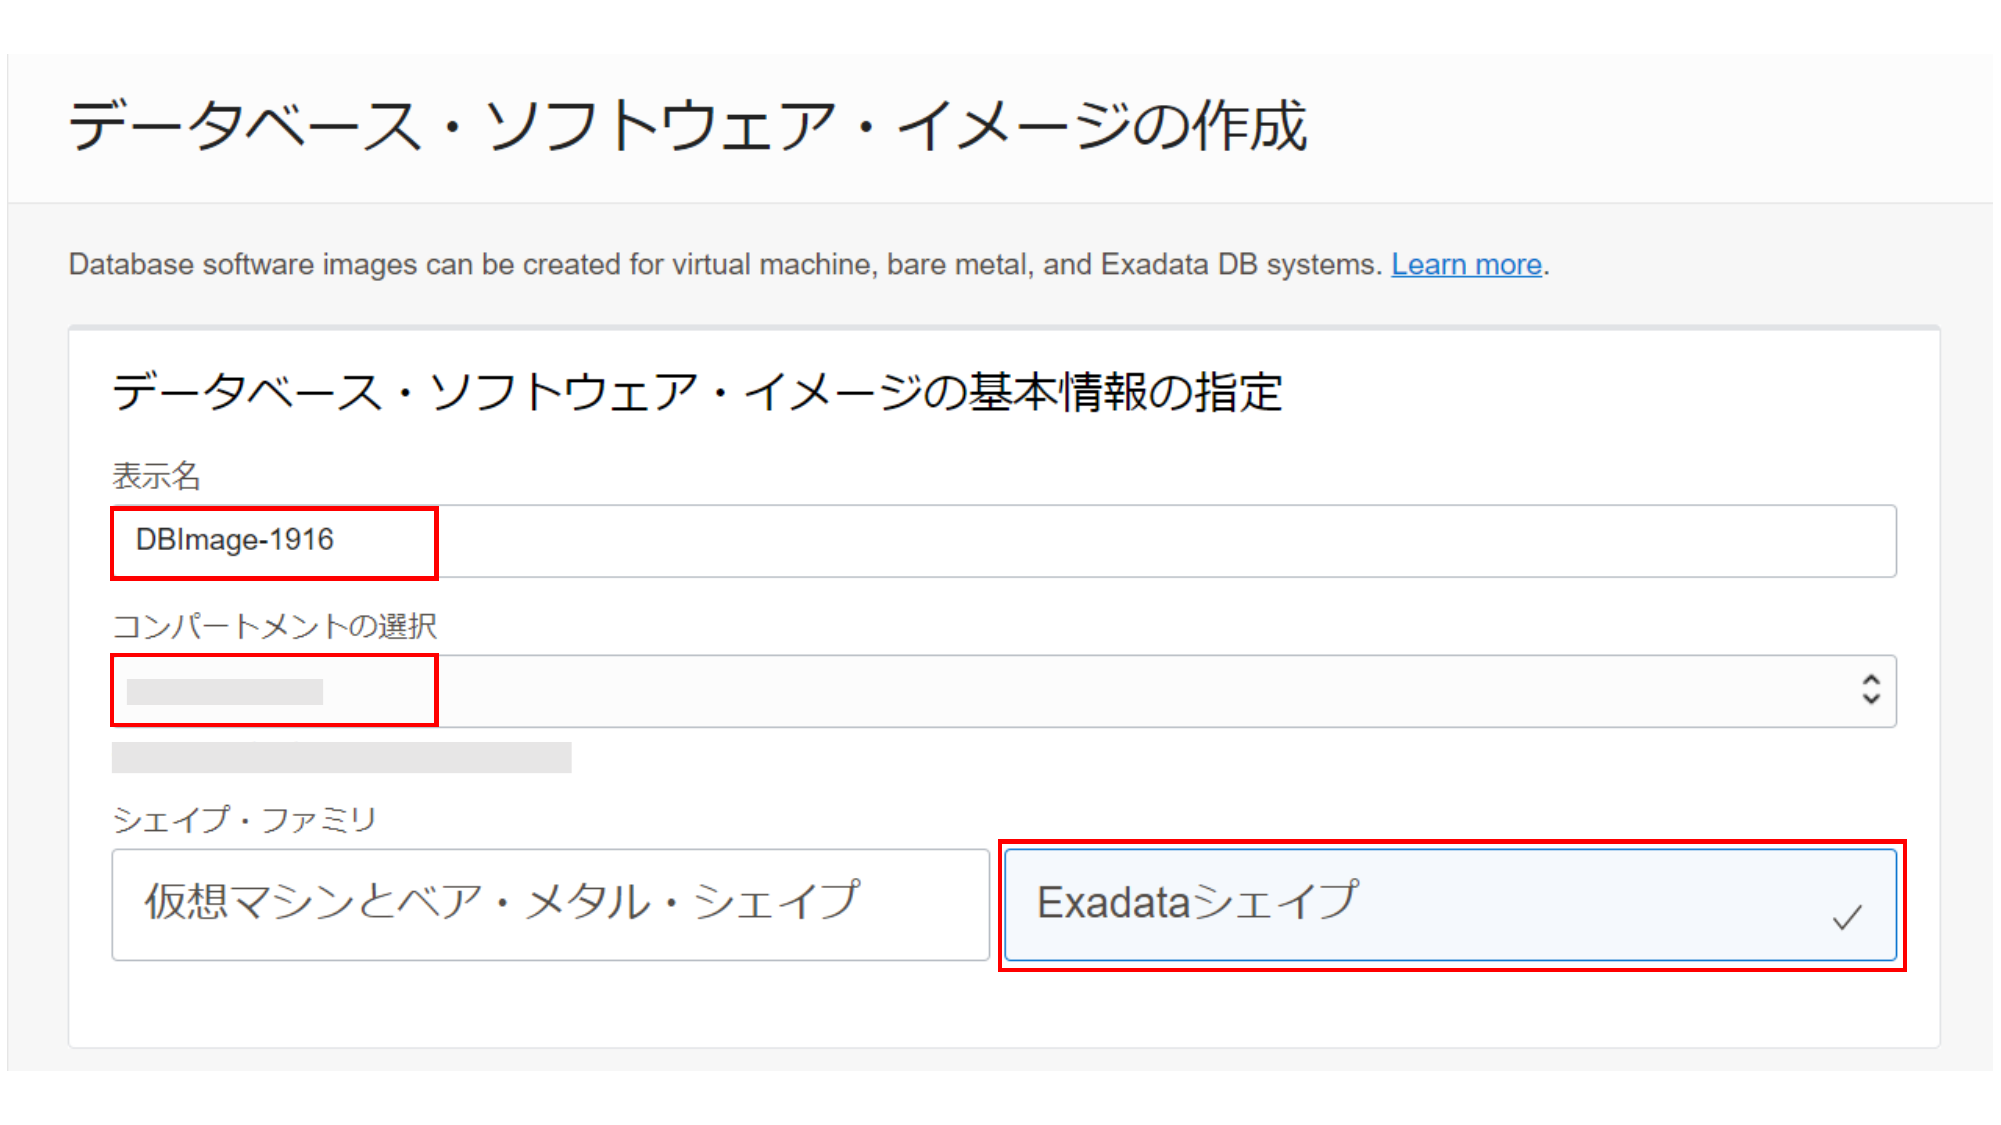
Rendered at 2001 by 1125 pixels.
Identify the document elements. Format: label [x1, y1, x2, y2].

picture [7, 54, 1993, 1071]
